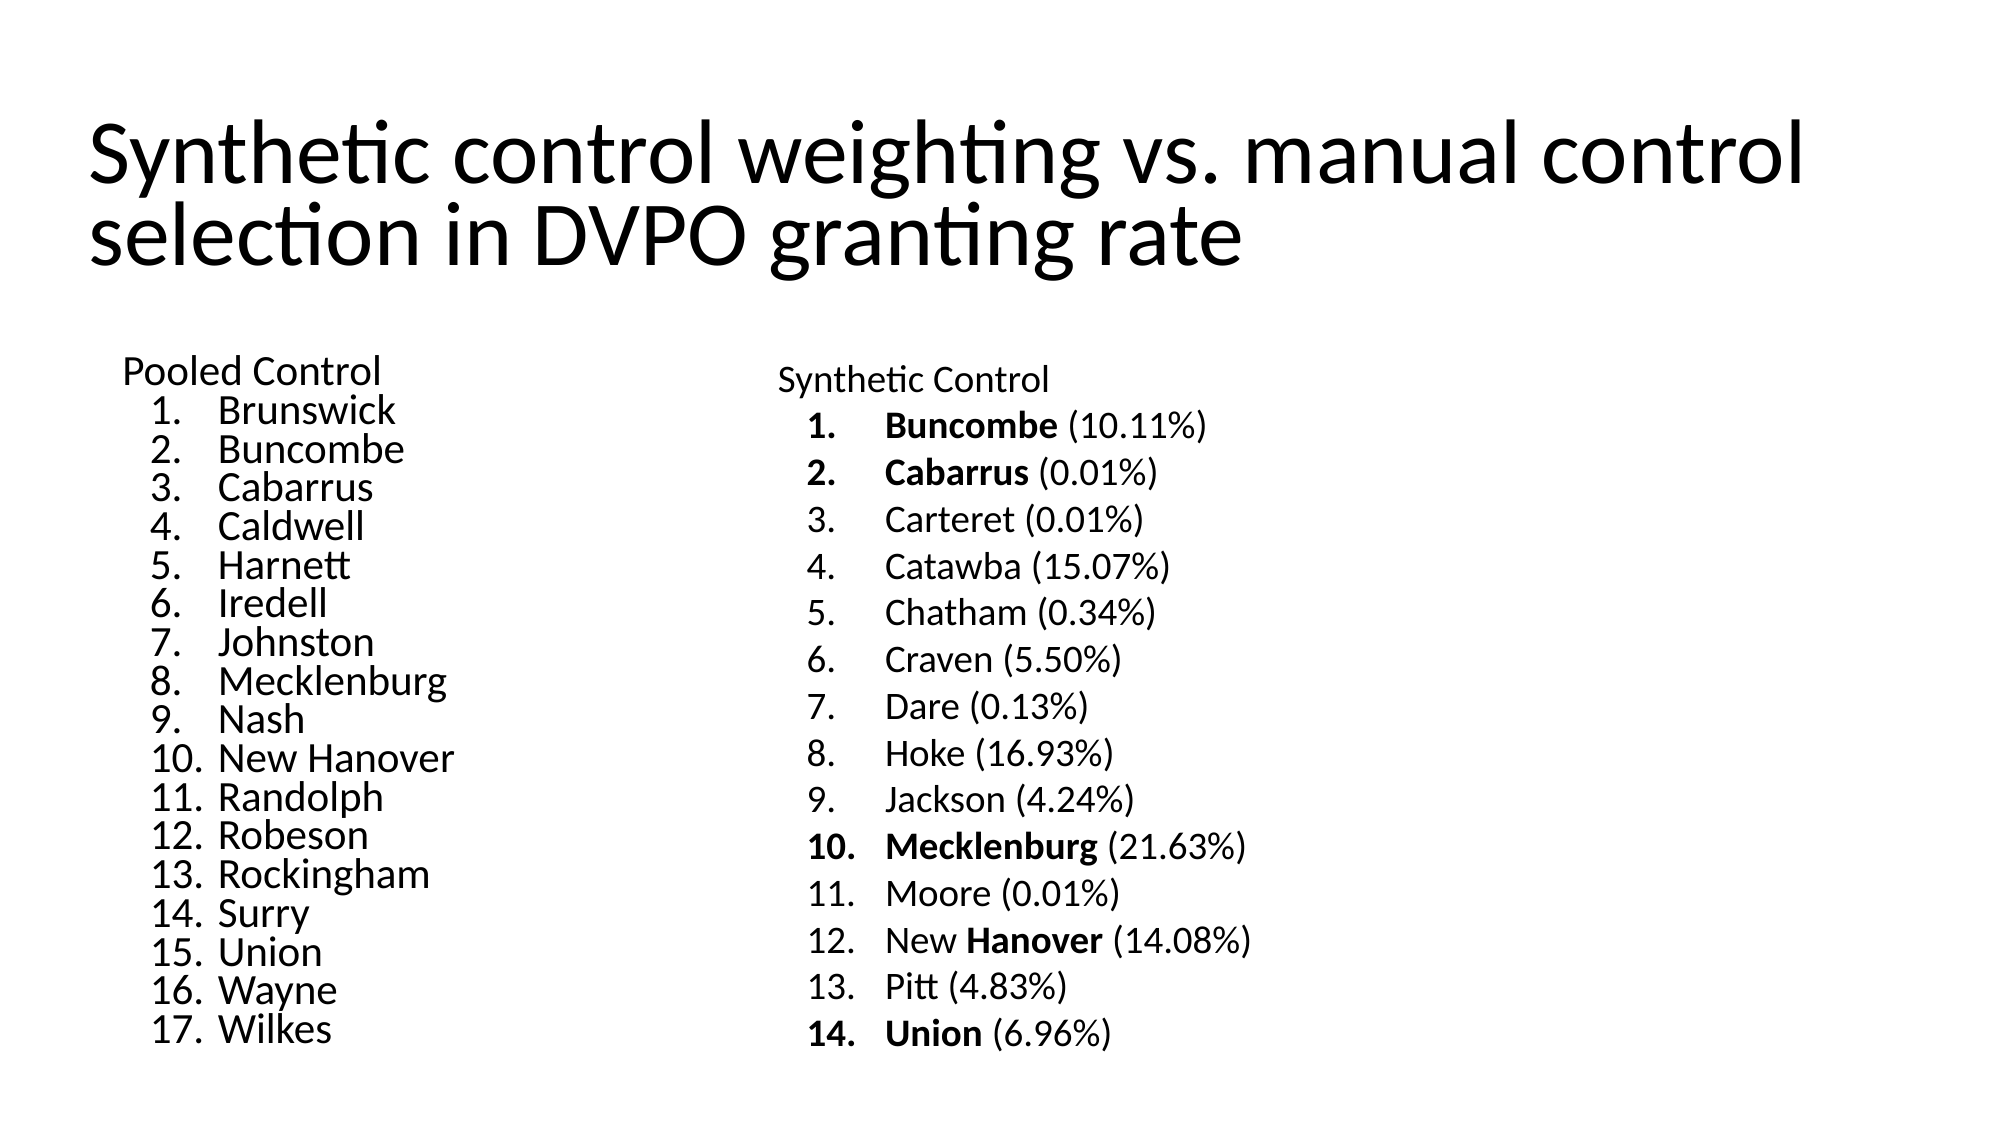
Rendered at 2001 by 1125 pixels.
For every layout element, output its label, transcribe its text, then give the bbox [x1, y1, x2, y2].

list Synthetic Control Buncombe (10.11%) Cabarrus (0.01%) Carteret (0.01%) Catawba (15.07%) Chatham (0.34%) Craven (5.50%) Dare (0.13%) Hoke (16.93%) Jackson (4.24%) Mecklenburg (21.63%) Moore (0.01%) New Hanover (14.08%) Pitt (4.83%) Union (6.96%) [757, 334, 1443, 1083]
title Synthetic control weighting vs. manual control selection in DVPO granting rate [68, 97, 1932, 308]
list Pooled Control Brunswick Buncombe Cabarrus Caldwell Harnett Iredell Johnston Mecklenburg Nash New Hanover Randolph Robeson Rockingham Surry Union Wayne Wilkes [102, 334, 757, 1083]
